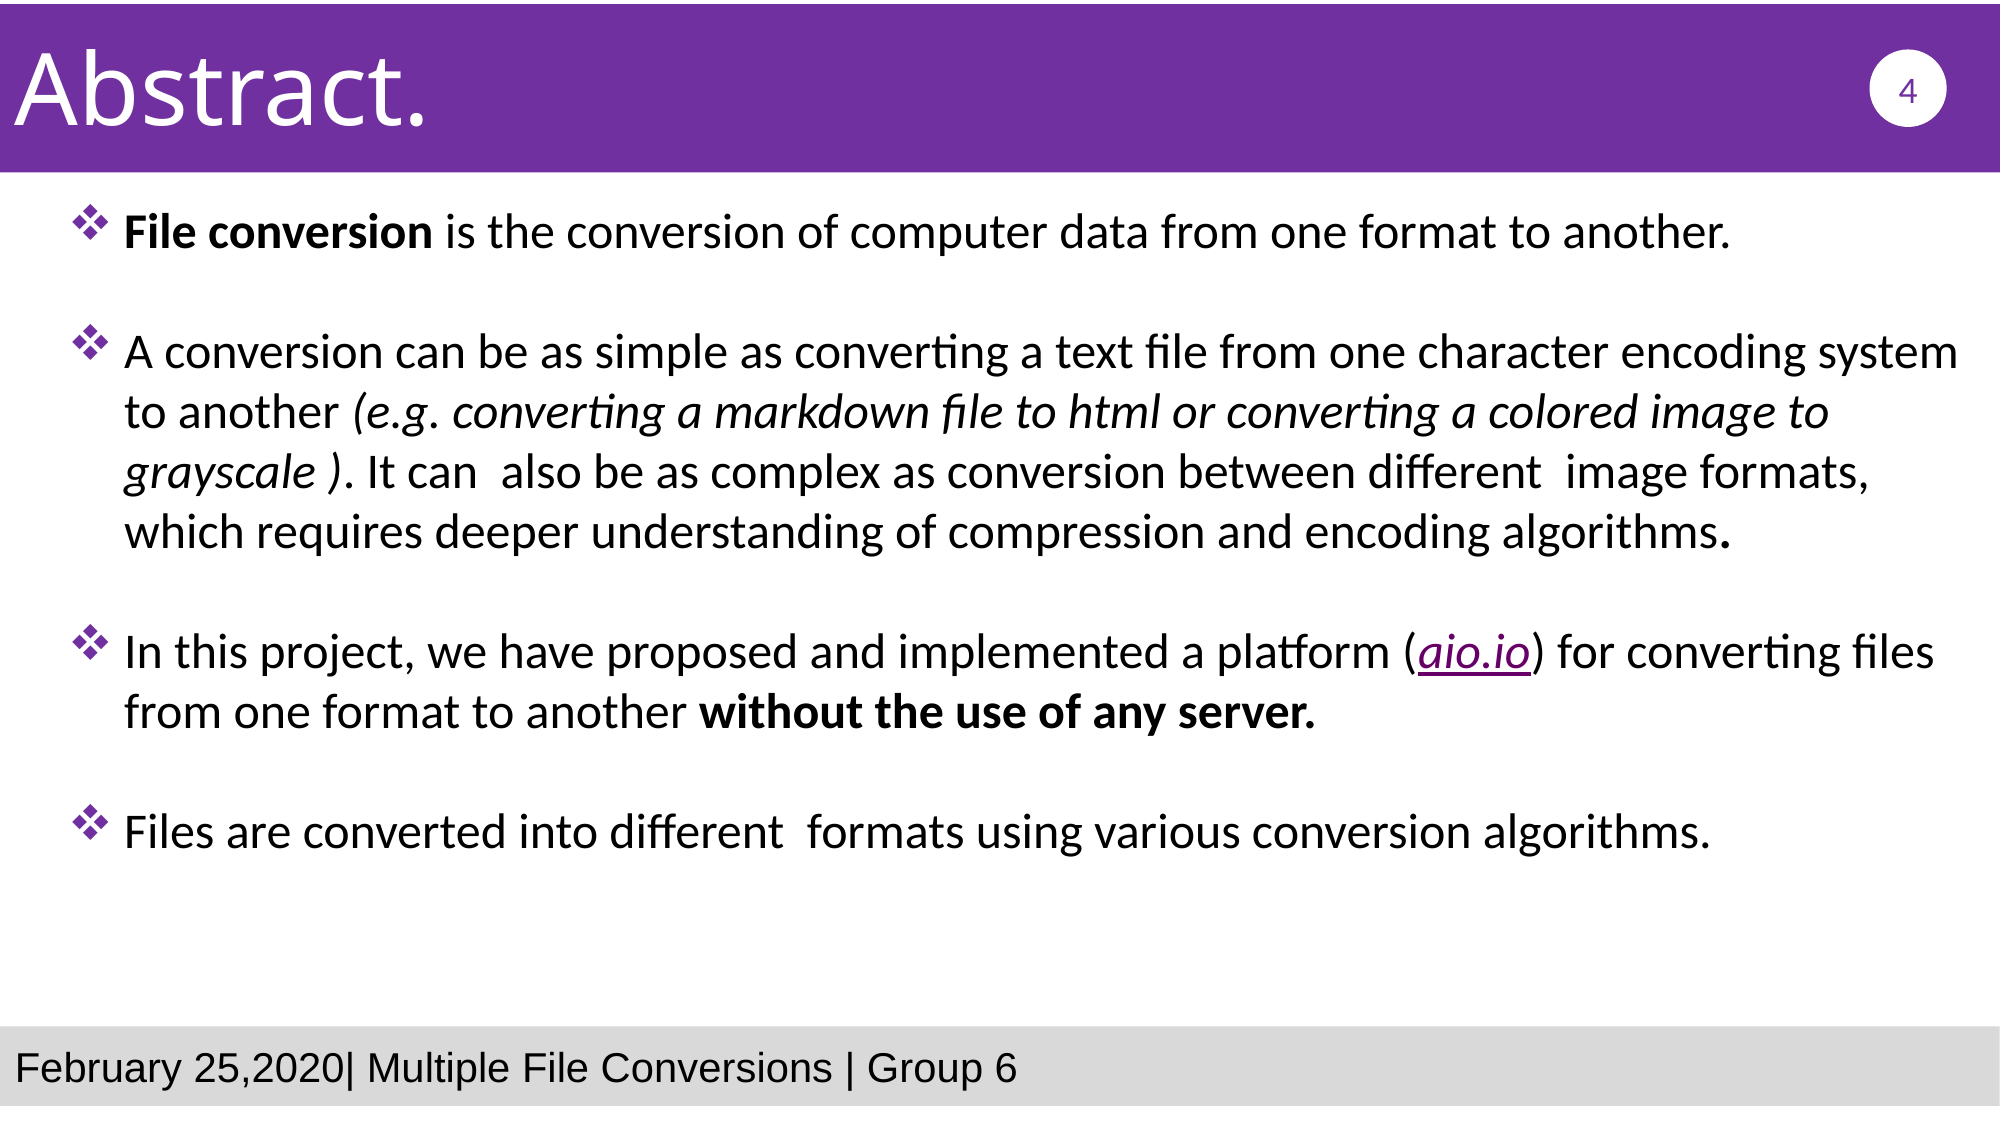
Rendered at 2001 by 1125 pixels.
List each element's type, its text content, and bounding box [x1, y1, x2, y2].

text_box Abstract. [0, 18, 1481, 153]
text_box February 25,2020| Multiple File Conversions | Group 6 [0, 1024, 2000, 1108]
text_box 4 [1867, 47, 1949, 130]
text_box [0, 2, 2000, 174]
text_box File conversion is the conversion of computer data from one format to another. A conversion can be as simple as converting a text file from one character encoding system to another (e.g. converting a markdown file to html or converting a colored image to grayscale ). It can also be as complex as conversion between different image formats, which requires deeper understanding of compression and encoding algorithms. In this project, we have proposed and implemented a platform (aio.io) for converting files from one format to another without the use of any server. Files are converted into different formats using various conversion algorithms. [53, 191, 1978, 927]
